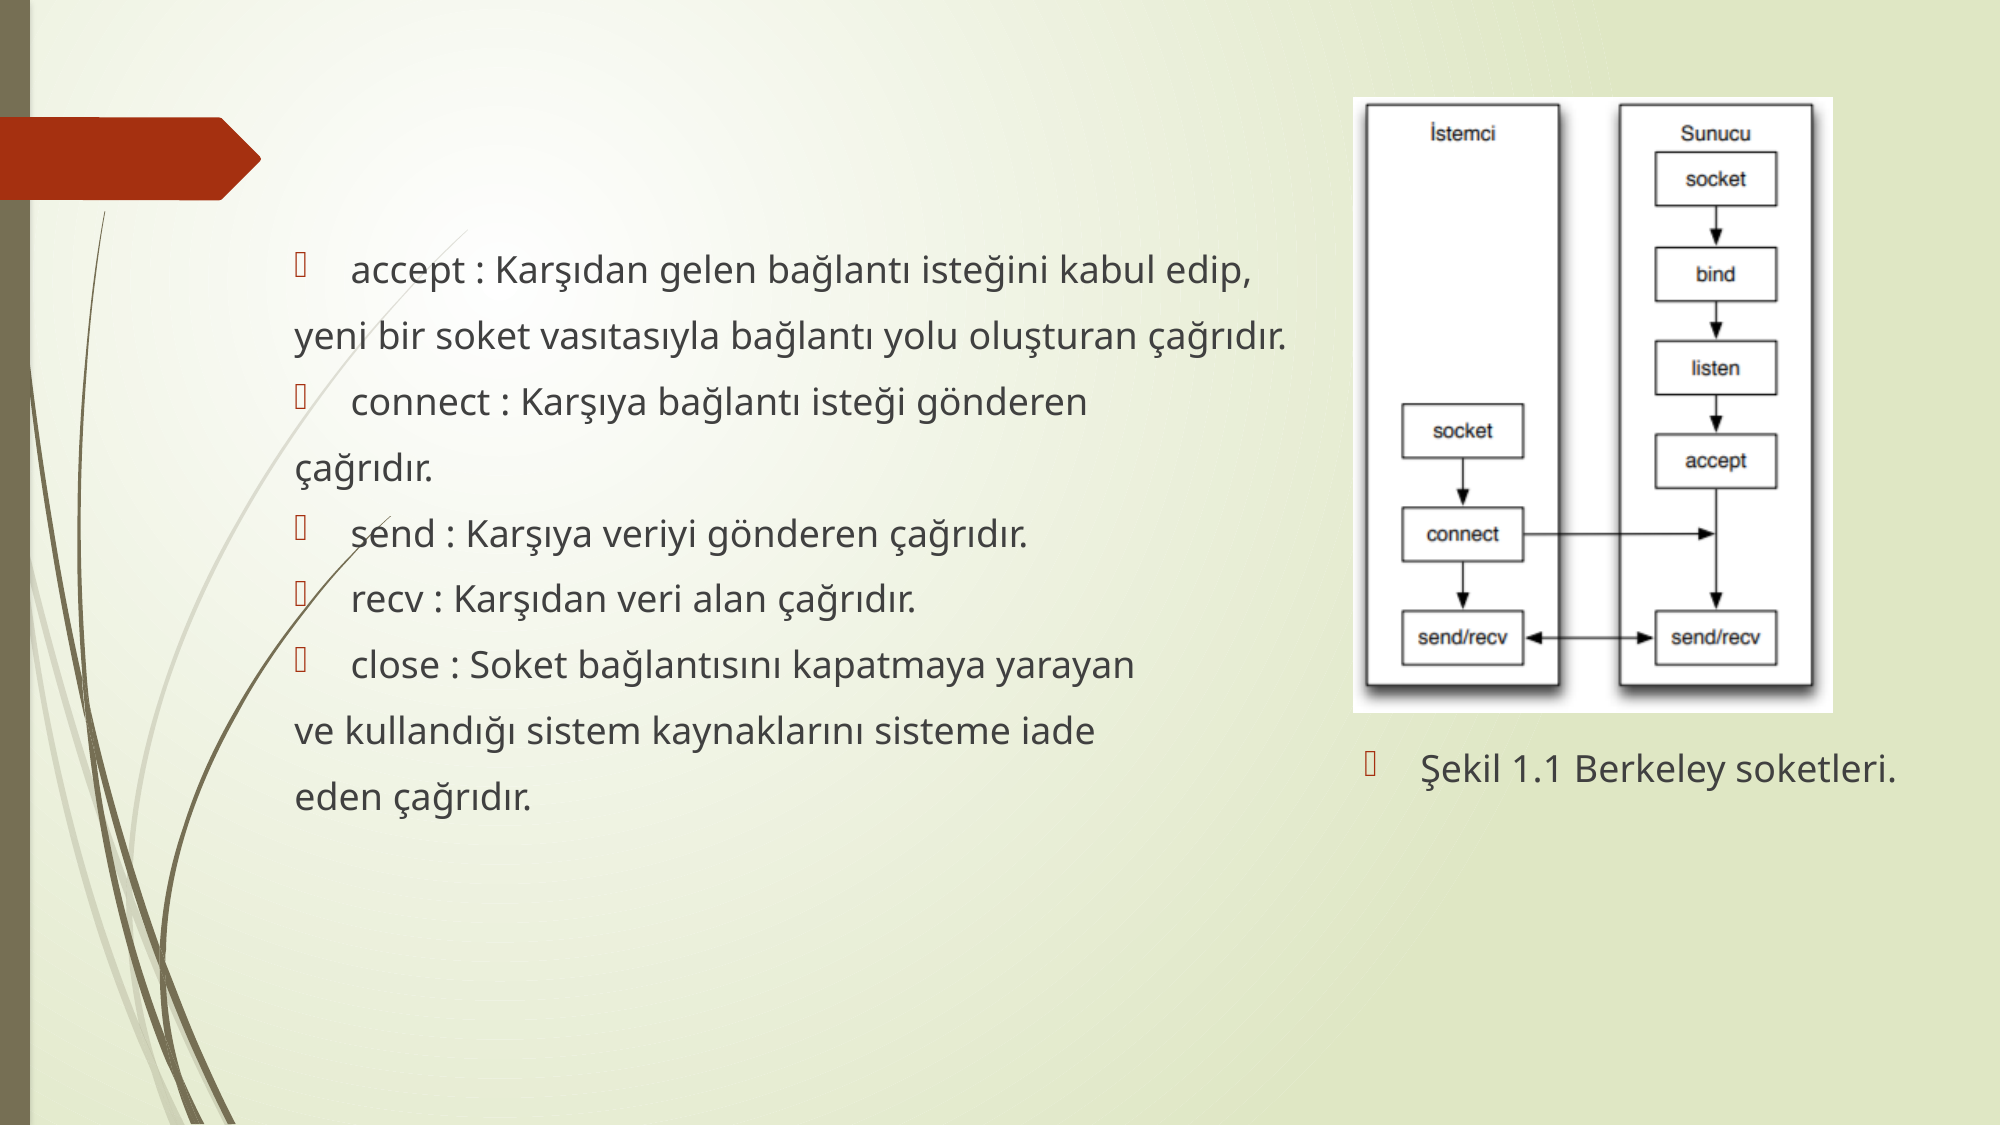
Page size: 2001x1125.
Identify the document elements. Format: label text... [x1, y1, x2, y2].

text_box accept : Karşıdan gelen bağlantı isteğini kabul edip, yeni bir soket vasıtasıyla bağlantı yolu oluşturan çağrıdır. connect : Karşıya bağlantı isteği gönderen çağrıdır. send : Karşıya veriyi gönderen çağrıdır. recv : Karşıdan veri alan çağrıdır. close : Soket bağlantısını kapatmaya yarayan ve kullandığı sistem kaynaklarını sisteme iade eden çağrıdır. [279, 238, 1742, 859]
list Şekil 1.1 Berkeley soketleri. [1261, 737, 2000, 882]
picture [1352, 96, 1833, 714]
